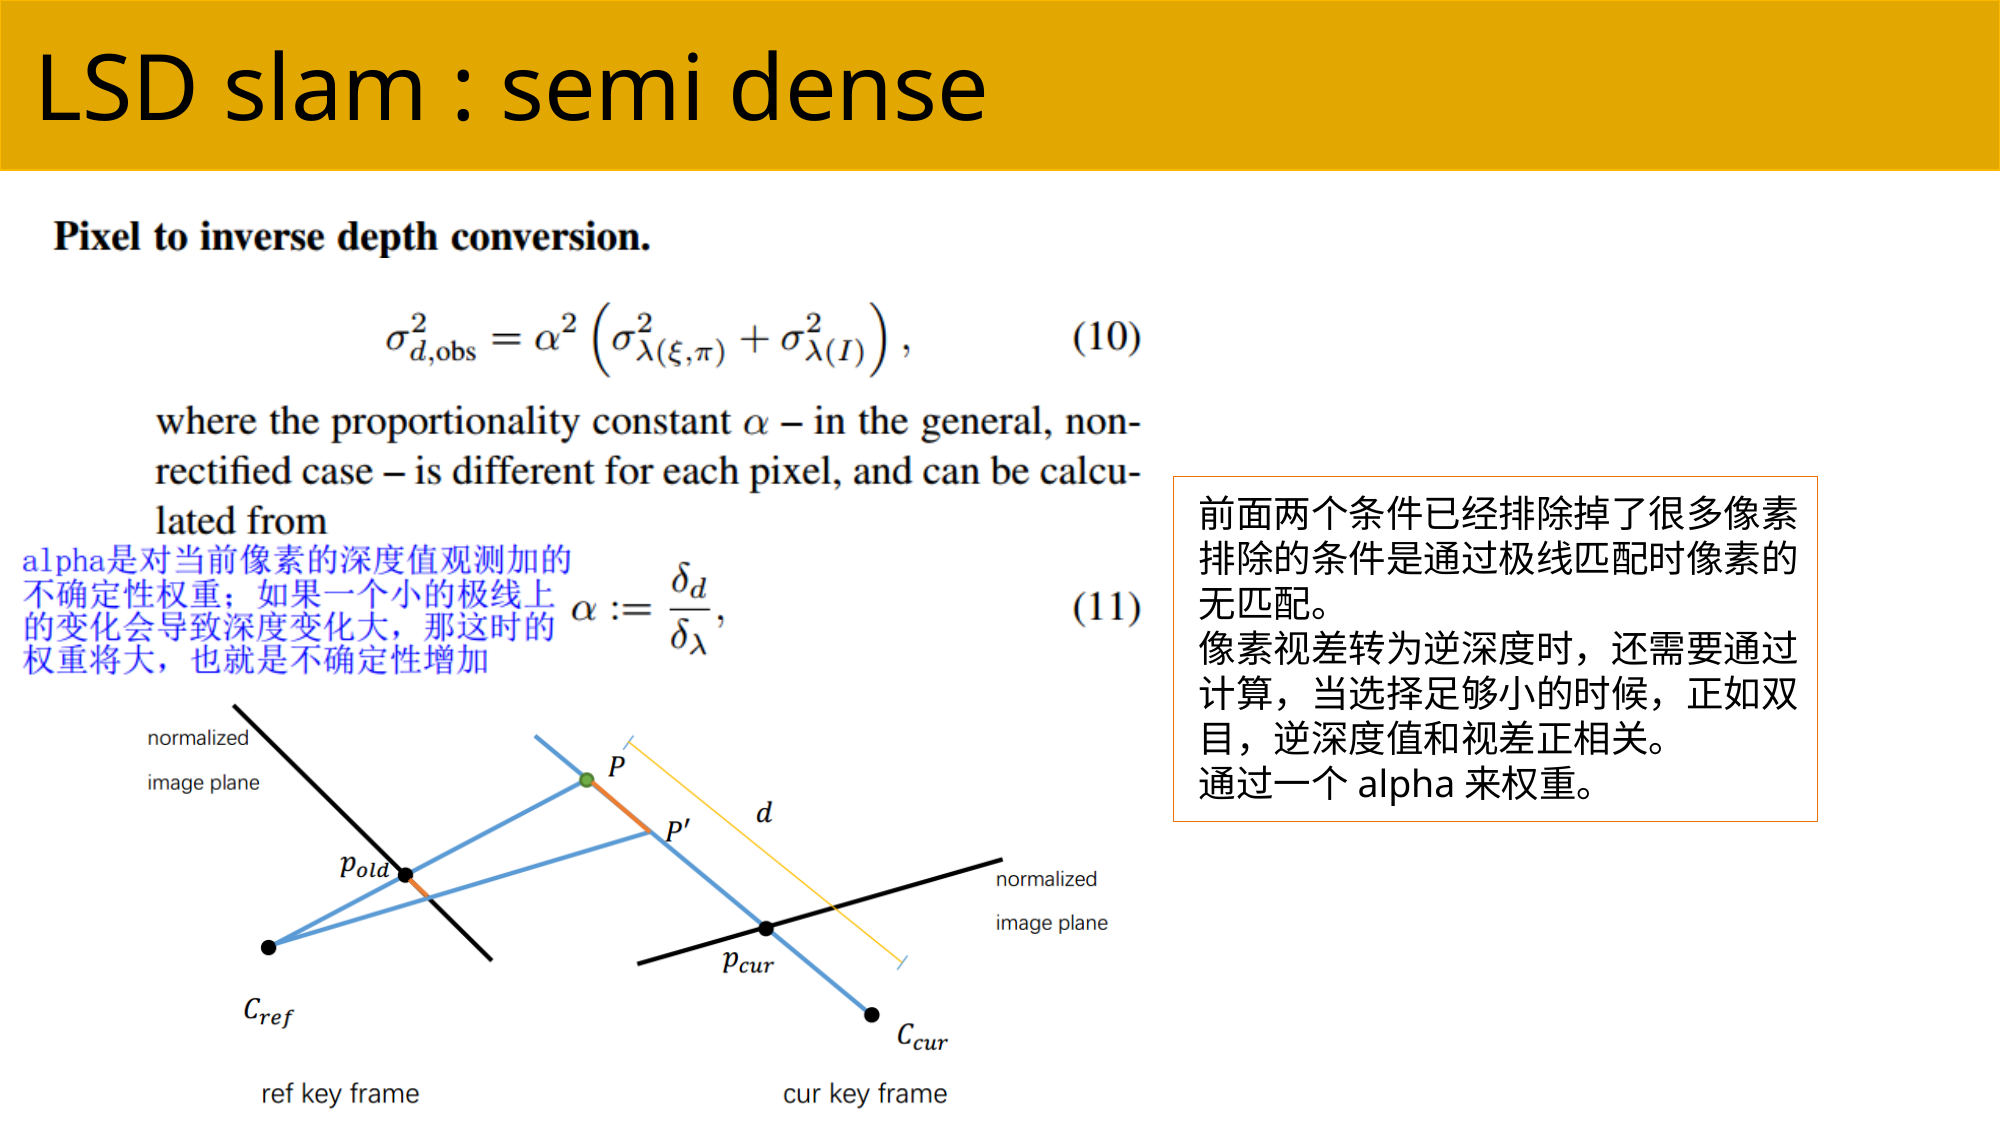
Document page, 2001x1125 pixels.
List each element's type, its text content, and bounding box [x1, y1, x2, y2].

text_box LSD slam : semi dense [19, 21, 2000, 147]
picture [50, 212, 662, 258]
picture [120, 684, 1152, 1125]
text_box [1173, 476, 1818, 822]
picture [19, 283, 1152, 682]
text_box 前面两个条件已经排除掉了很多像素 排除的条件是通过极线匹配时像素的无匹配。 像素视差转为逆深度时，还需要通过计算，当选择足够小的时候，正如双目，逆深度值和视差正相关。 通过一个alpha来权重。 [1183, 482, 1818, 813]
text_box [0, 0, 2000, 171]
